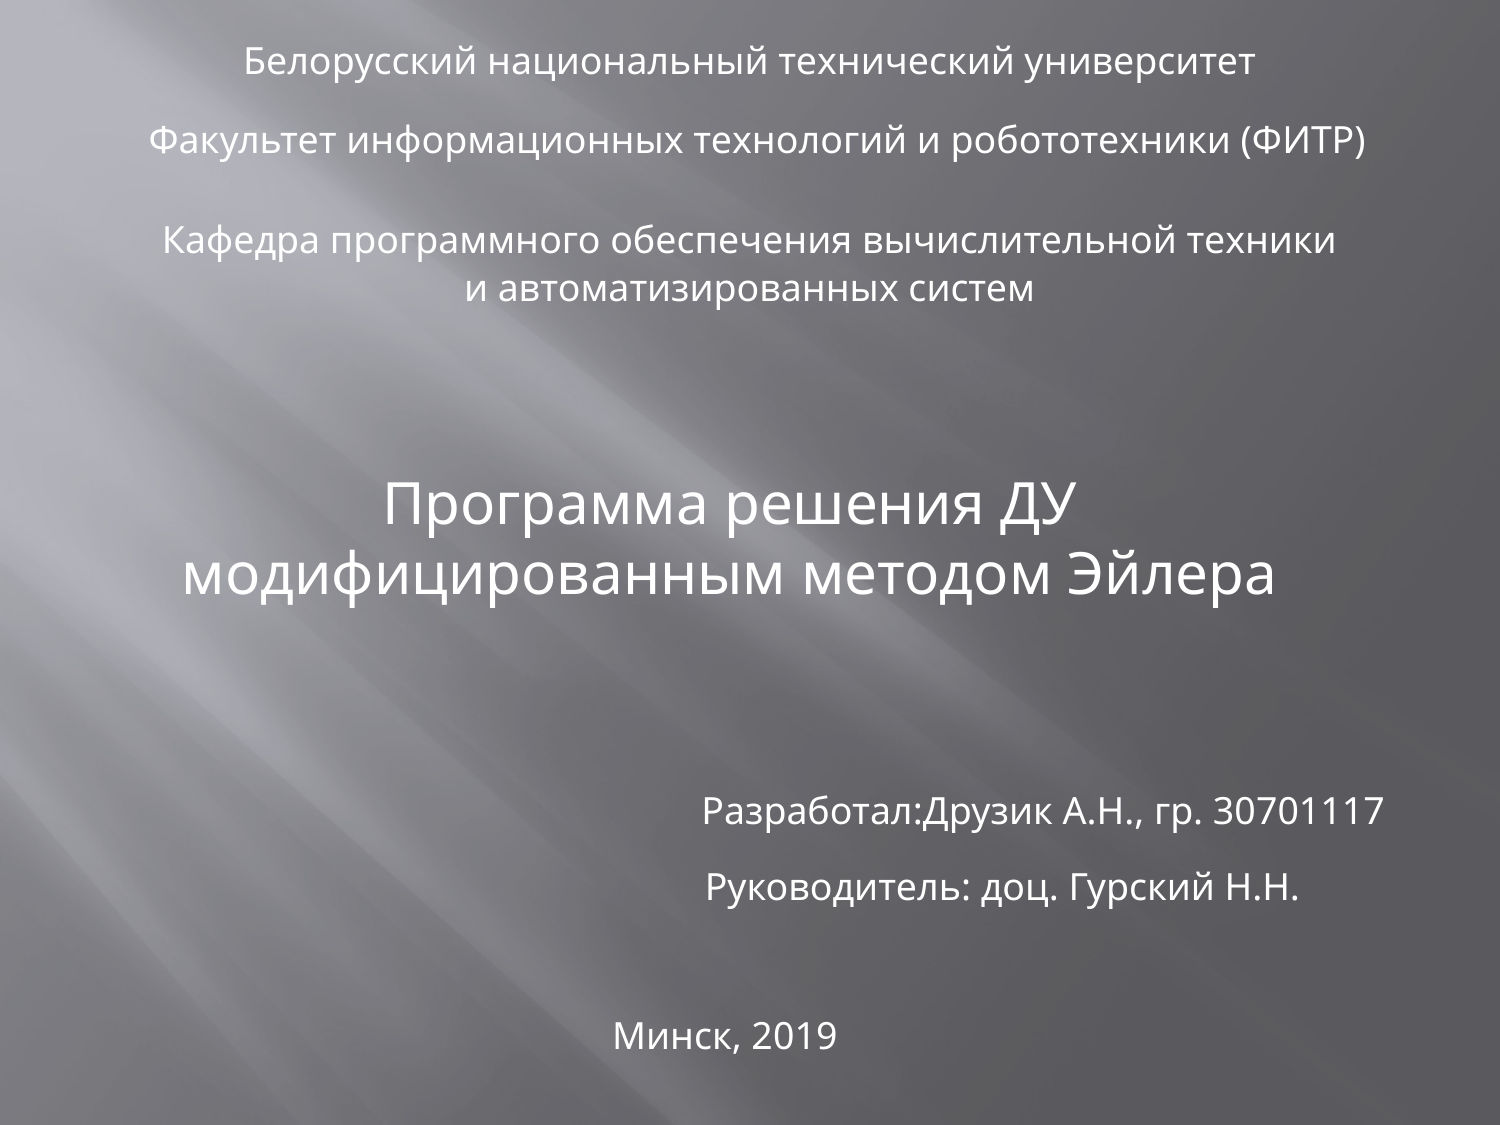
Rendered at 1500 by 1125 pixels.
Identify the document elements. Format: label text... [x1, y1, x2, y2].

text_box Разработал:Друзик А.Н., гр. 30701117 [686, 780, 1470, 840]
text_box Минск, 2019 [597, 1005, 870, 1065]
text_box Руководитель: доц. Гурский Н.Н. [690, 855, 1441, 915]
picture [0, 0, 1500, 1125]
text_box Кафедра программного обеспечения вычислительной техники и автоматизированных систем [44, 204, 1455, 330]
text_box Факультет информационных технологий и робототехники (ФИТР) [29, 104, 1485, 165]
text_box Белорусский национальный технический университет [74, 29, 1425, 90]
text_box Программа решения ДУ модифицированным методом Эйлера [120, 458, 1339, 660]
